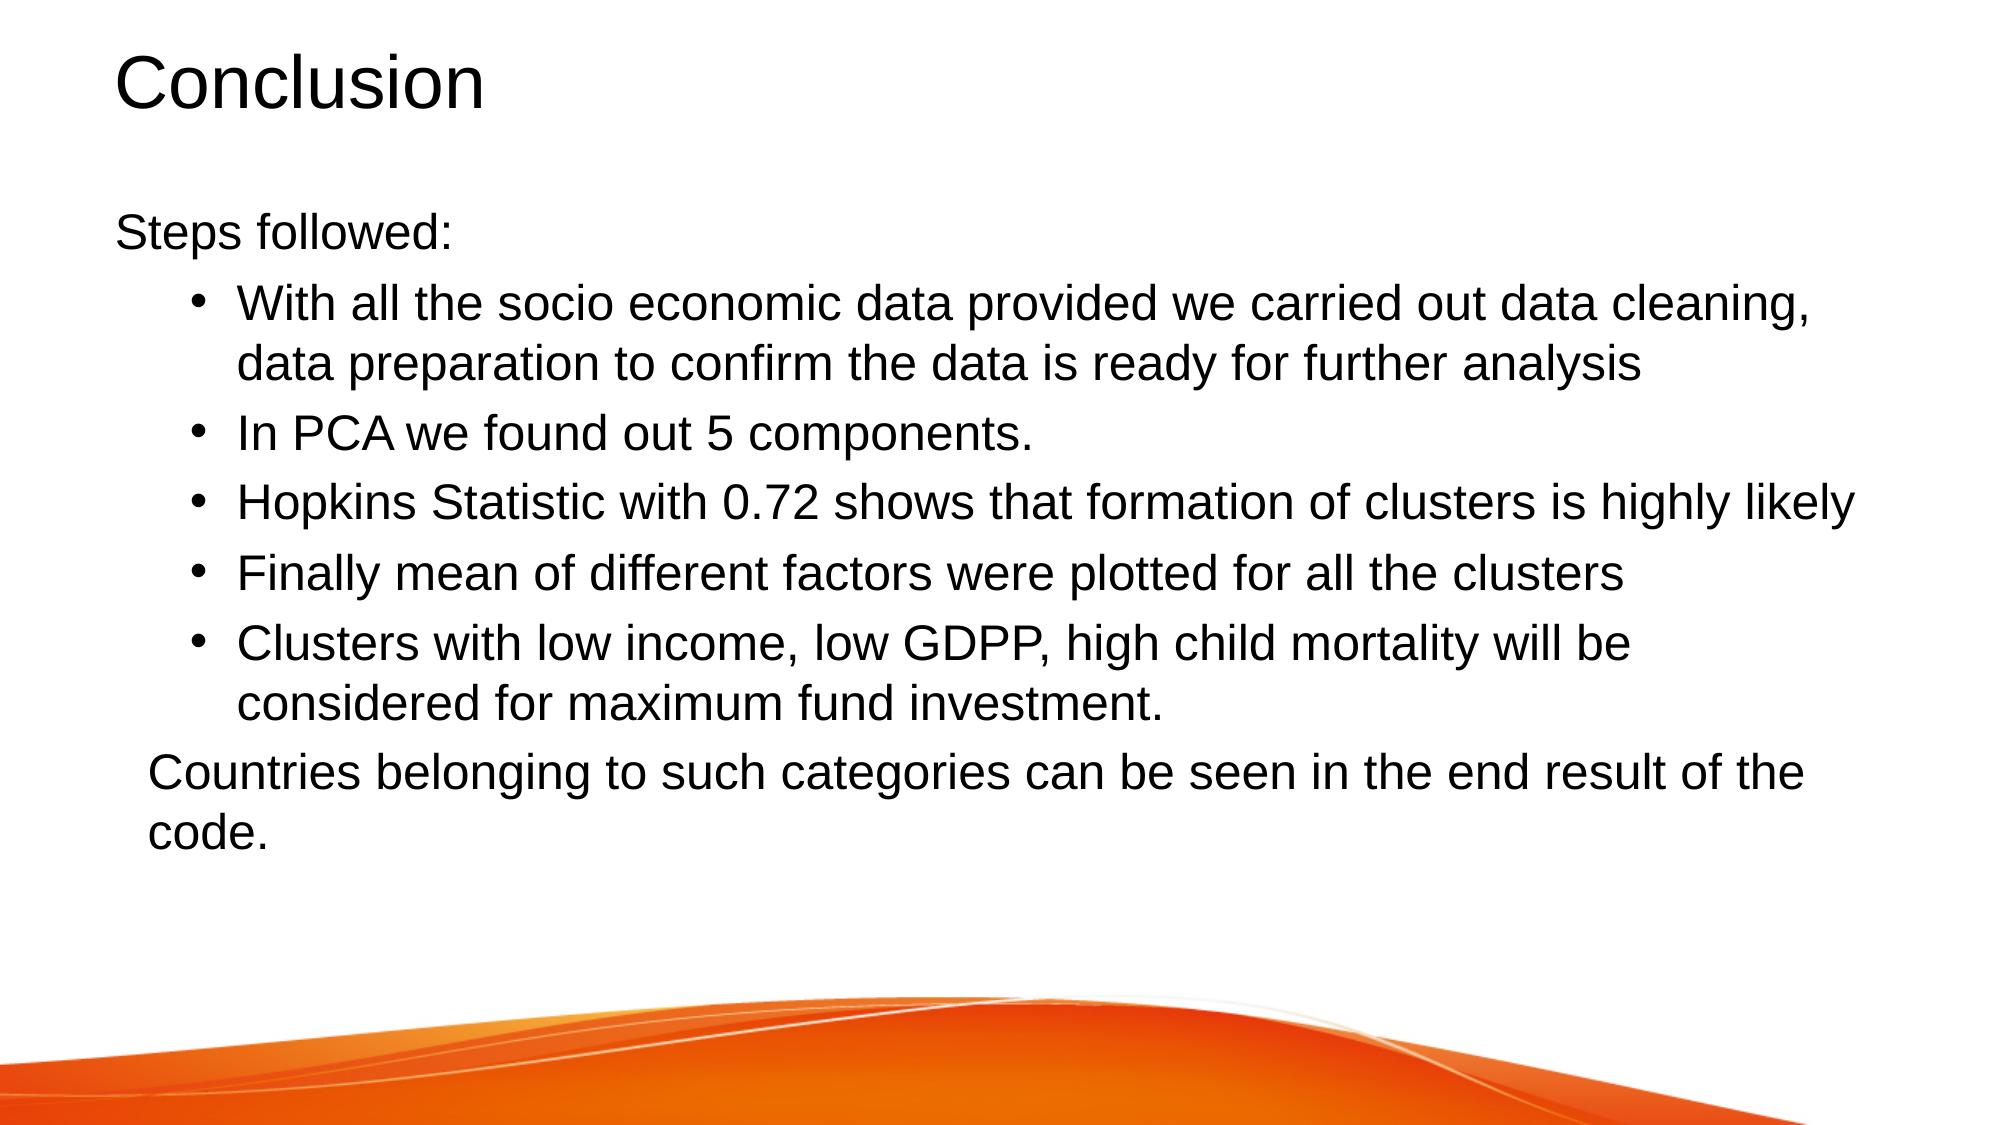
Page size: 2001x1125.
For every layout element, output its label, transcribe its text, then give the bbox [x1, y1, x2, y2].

title Conclusion [99, 30, 1901, 127]
picture [0, 0, 2000, 1125]
list Steps followed: With all the socio economic data provided we carried out data cleaning, data preparation to confirm the data is ready for further analysis In PCA we found out 5 components. Hopkins Statistic with 0.72 shows that formation of clusters is highly likely Finally mean of different factors were plotted for all the clusters Clusters with low income, low GDPP, high child mortality will be considered for maximum fund investment. Countries belonging to such categories can be seen in the end result of the code. [99, 192, 1901, 1006]
